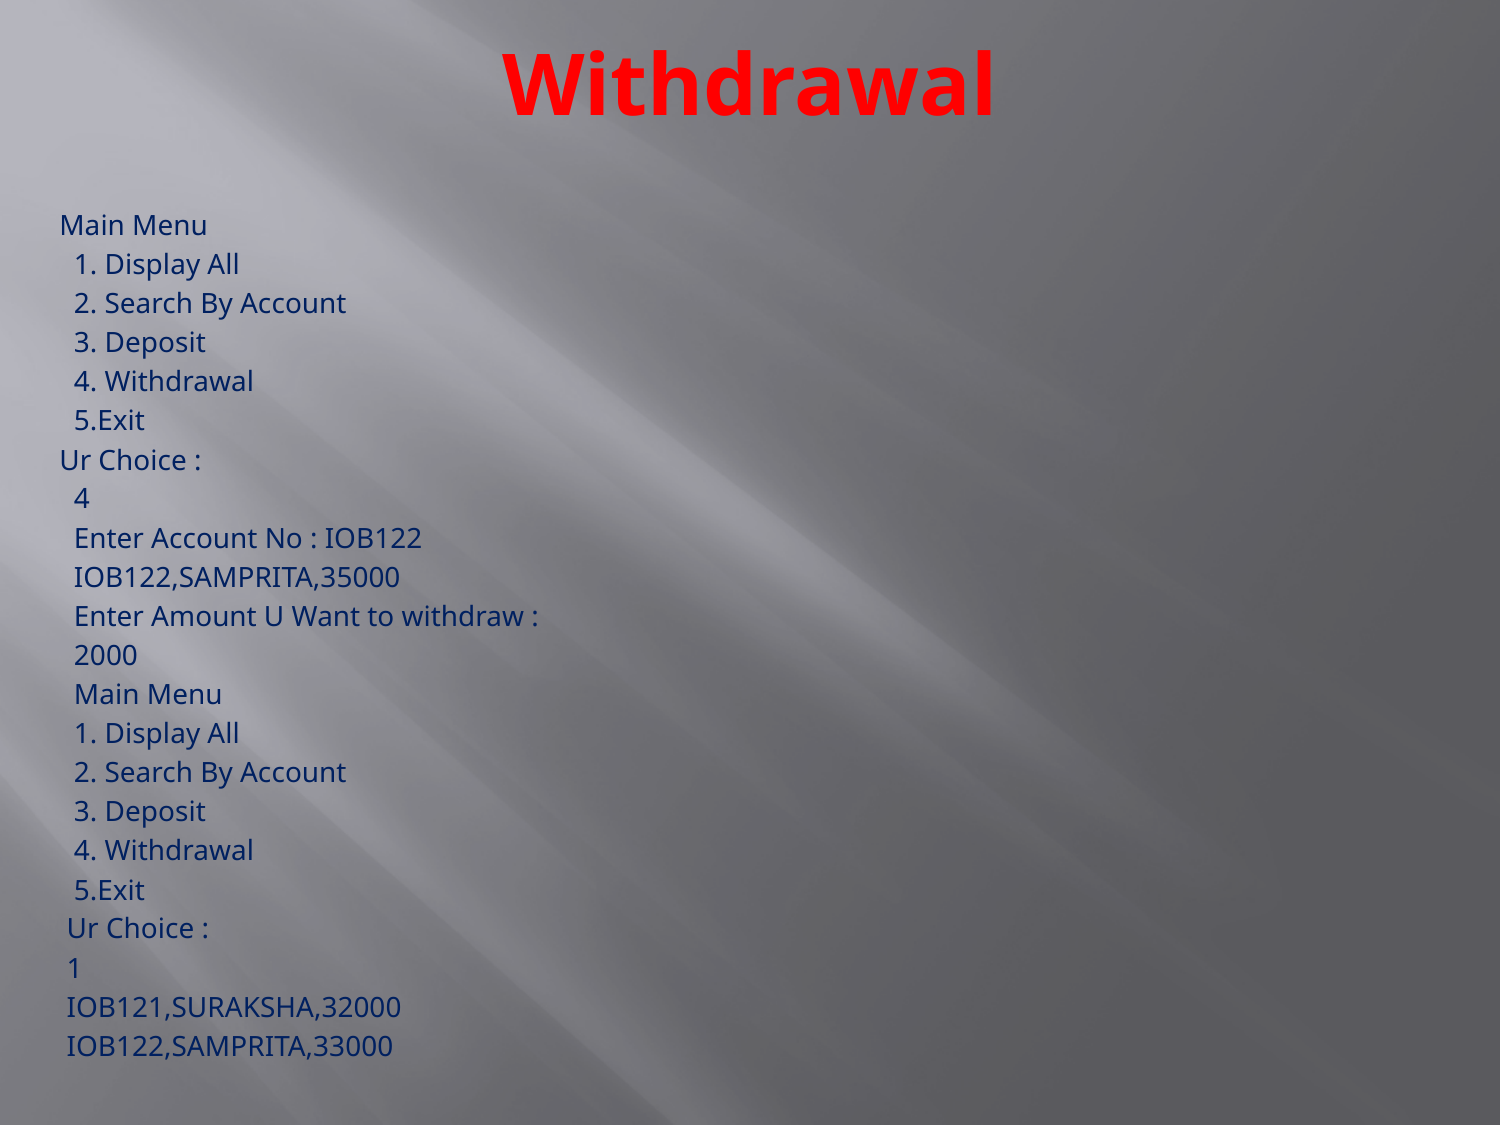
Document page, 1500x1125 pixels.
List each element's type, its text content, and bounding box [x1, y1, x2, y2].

title Withdrawal [75, 0, 1425, 163]
list Main Menu 1. Display All 2. Search By Account 3. Deposit 4. Withdrawal 5.Exit Ur Choice : 4 Enter Account No : IOB122 IOB122,SAMPRITA,35000 Enter Amount U Want to withdraw : 2000 Main Menu 1. Display All 2. Search By Account 3. Deposit 4. Withdrawal 5.Exit Ur Choice : 1 IOB121,SURAKSHA,32000 IOB122,SAMPRITA,33000 [24, 200, 1450, 1075]
